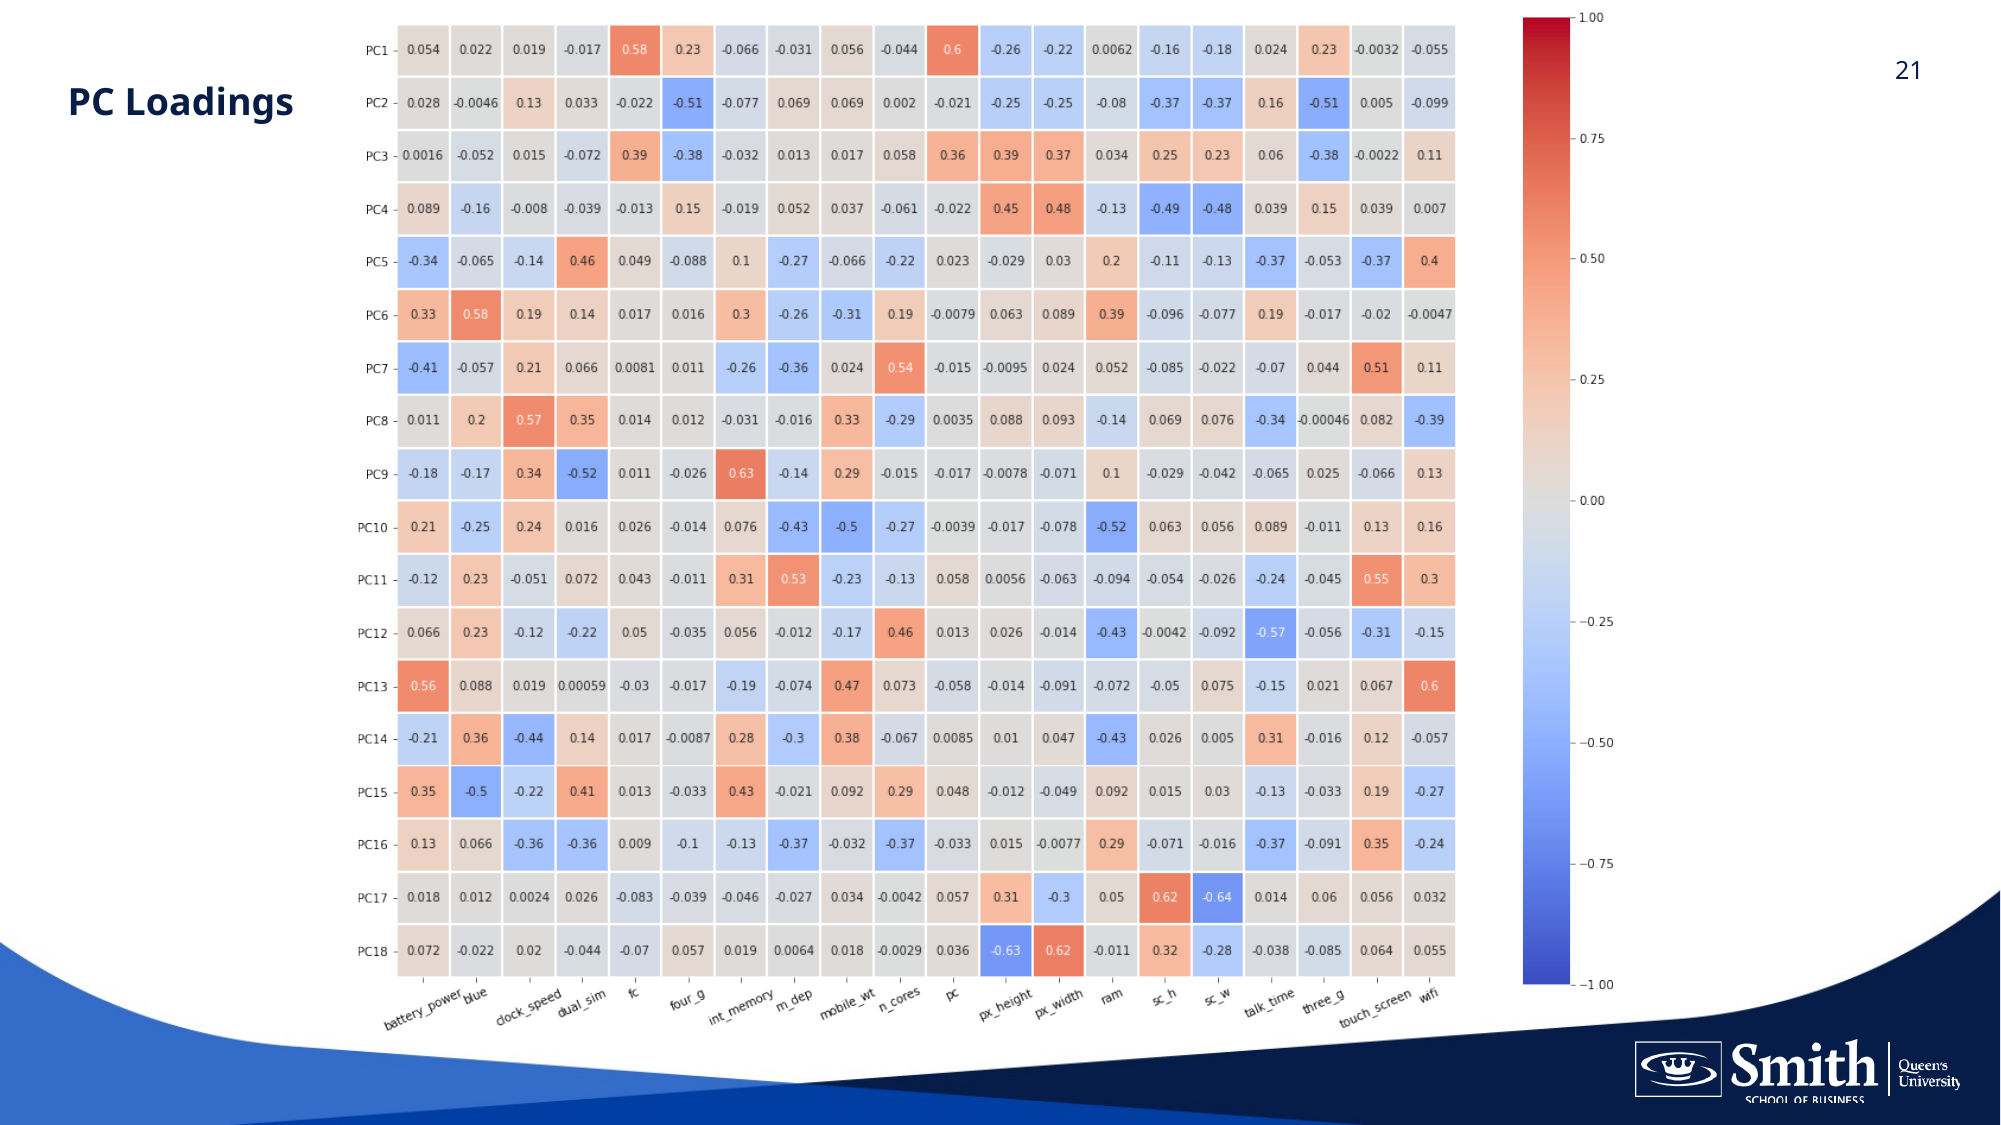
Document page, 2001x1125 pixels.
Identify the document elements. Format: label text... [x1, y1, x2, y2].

text_box PC Loadings [52, 70, 182, 131]
picture [0, 0, 2001, 1125]
